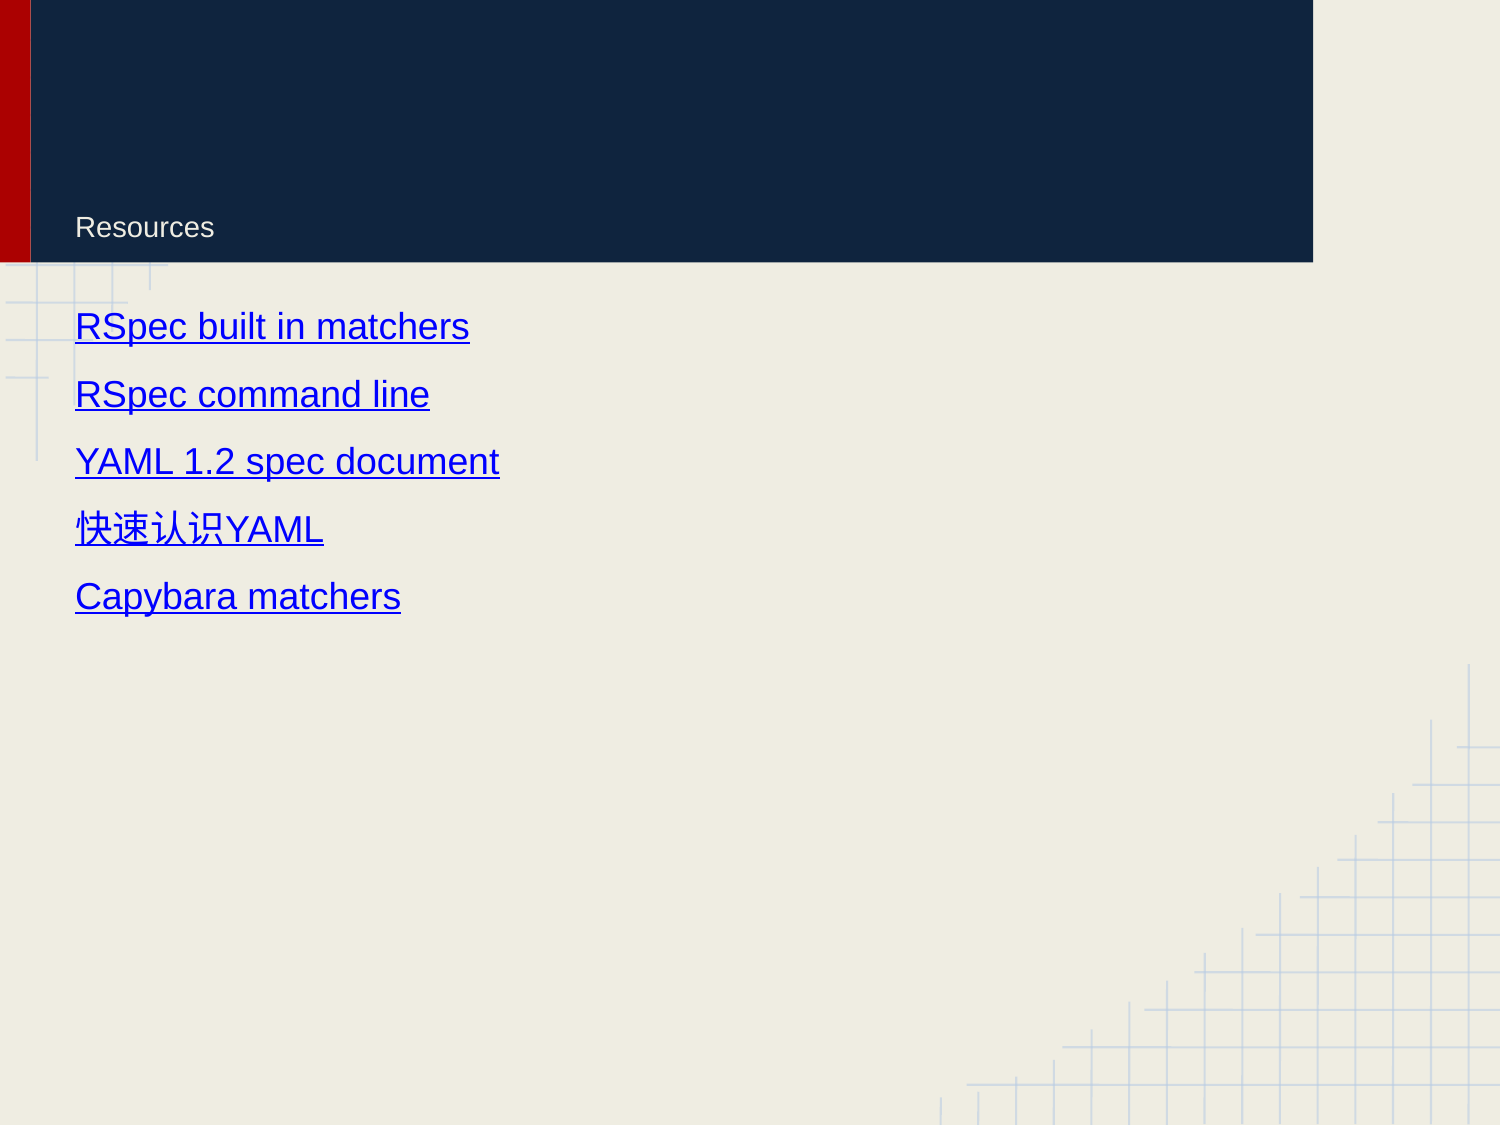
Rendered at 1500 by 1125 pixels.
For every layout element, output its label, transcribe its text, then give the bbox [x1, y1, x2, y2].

list RSpec built in matchers RSpec command line YAML 1.2 spec document 快速认识YAML Capybara matchers [74, 279, 1426, 1075]
title Resources [74, 21, 1276, 245]
